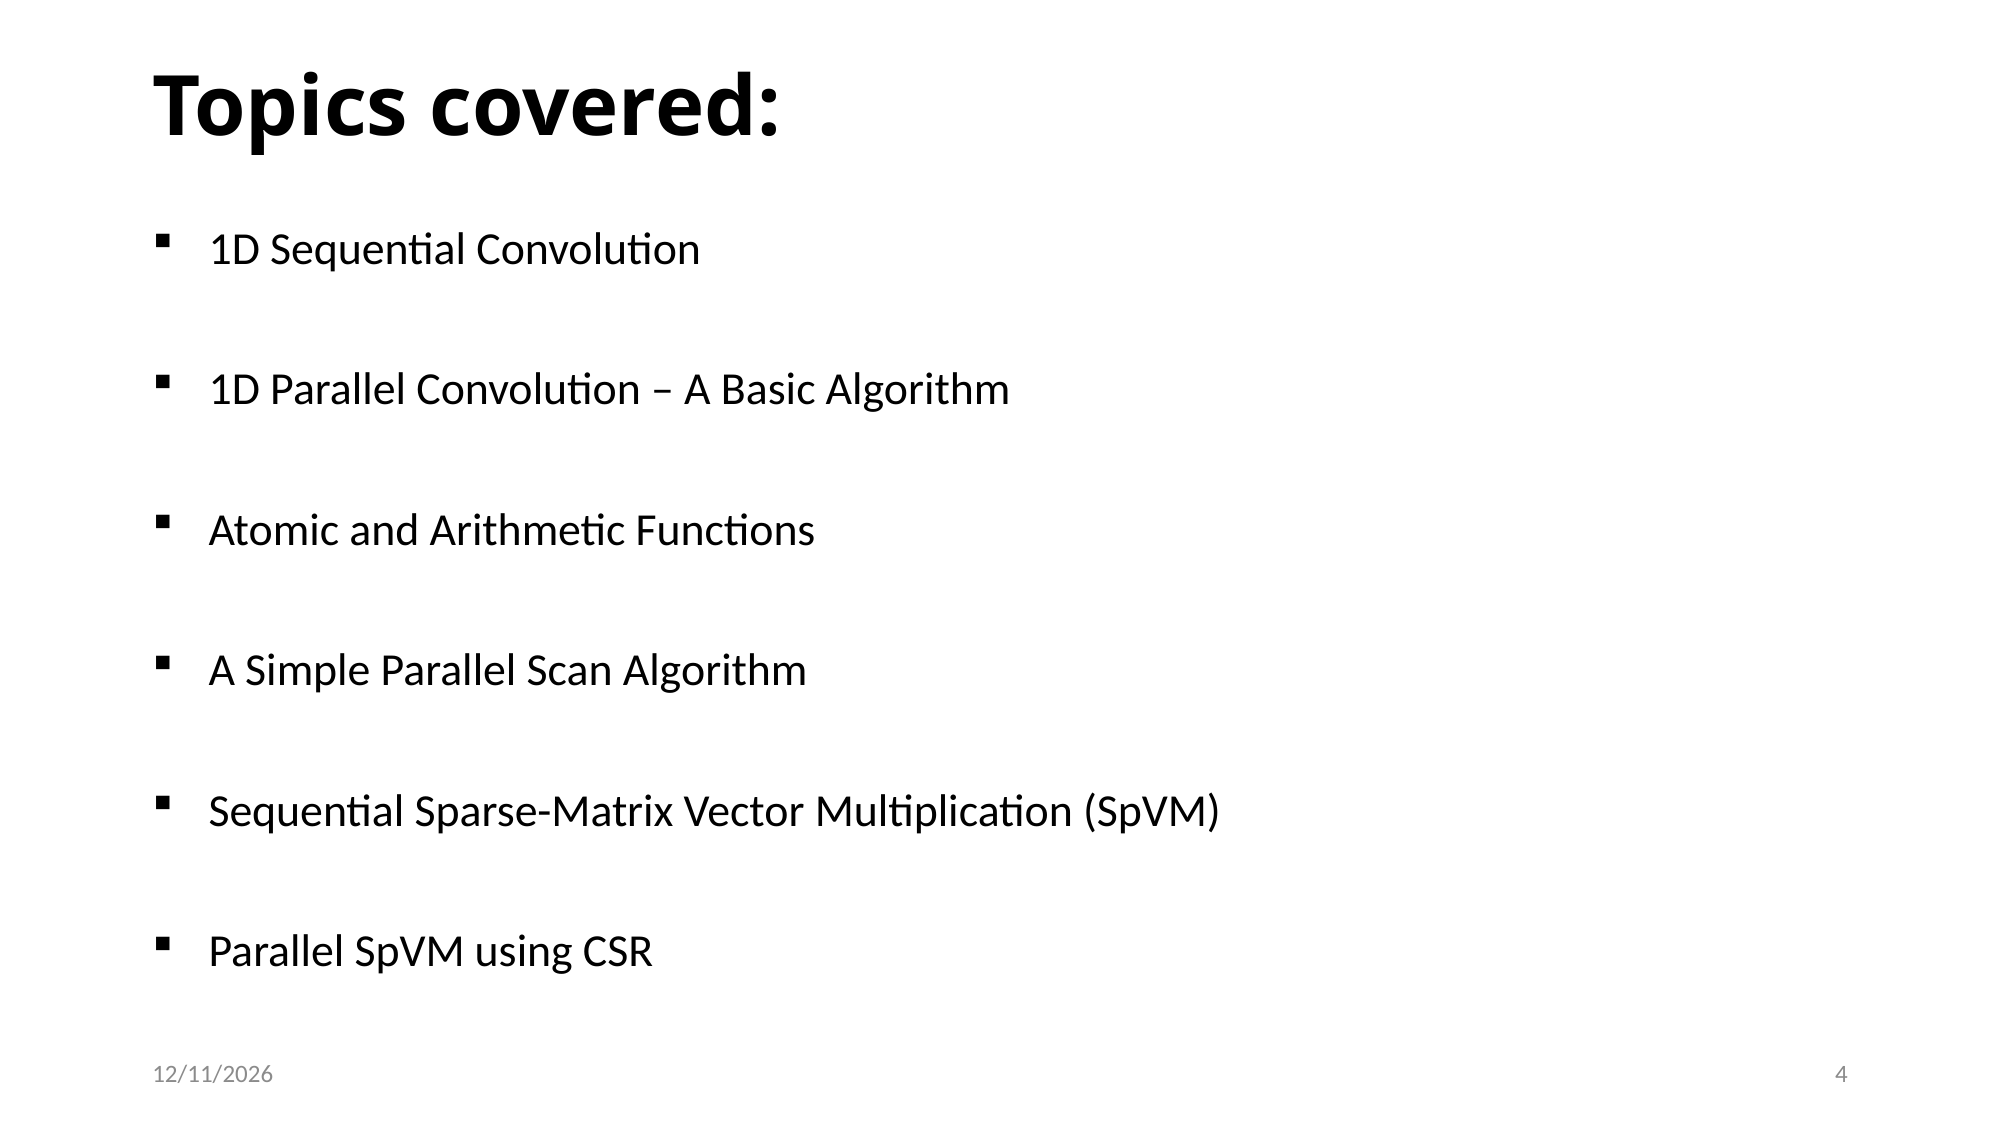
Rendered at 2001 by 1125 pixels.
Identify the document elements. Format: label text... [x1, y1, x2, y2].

text_box 4 [1412, 1042, 1863, 1103]
text_box 1D Sequential Convolution 1D Parallel Convolution – A Basic Algorithm Atomic and Arithmetic Functions A Simple Parallel Scan Algorithm Sequential Sparse-Matrix Vector Multiplication (SpVM) Parallel SpVM using CSR [137, 217, 1863, 1004]
text_box Topics covered: [137, 0, 1863, 217]
text_box 21-03-2023 [137, 1042, 588, 1103]
